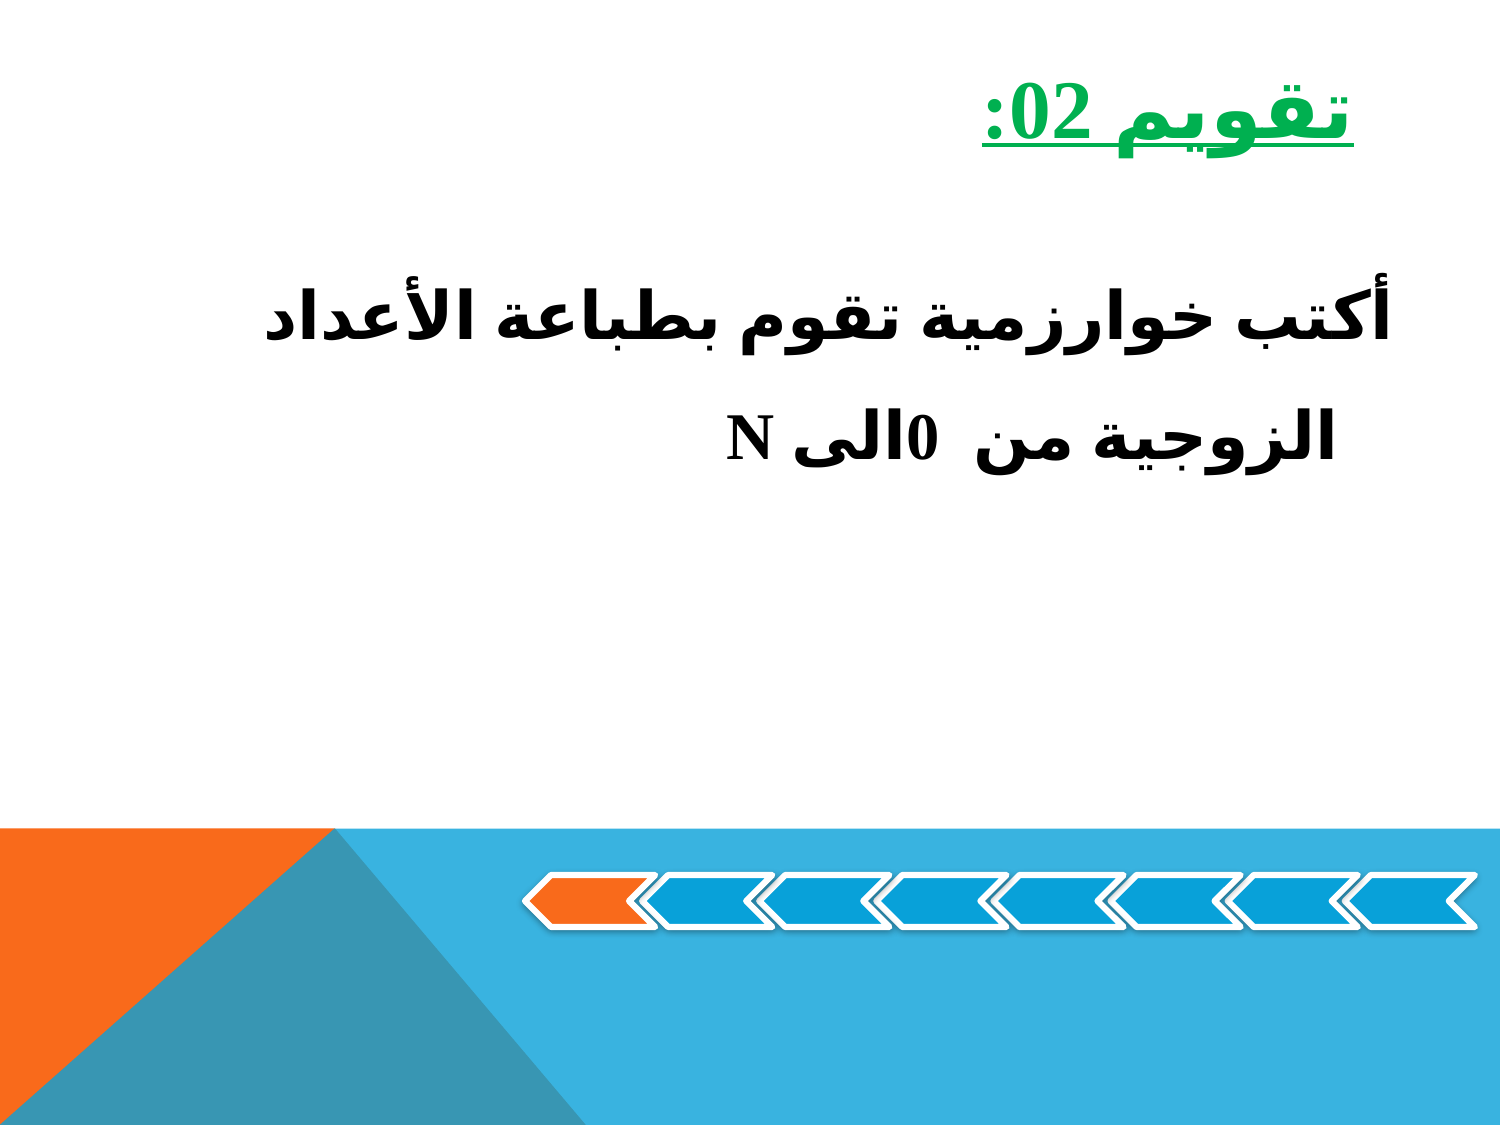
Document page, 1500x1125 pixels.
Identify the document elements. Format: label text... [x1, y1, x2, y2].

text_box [524, 874, 1476, 928]
title تقويم 02: [135, 60, 1369, 150]
list أكتب خوارزمية تقوم بطباعة الأعداد الزوجية من 0الى N [128, 224, 1410, 650]
